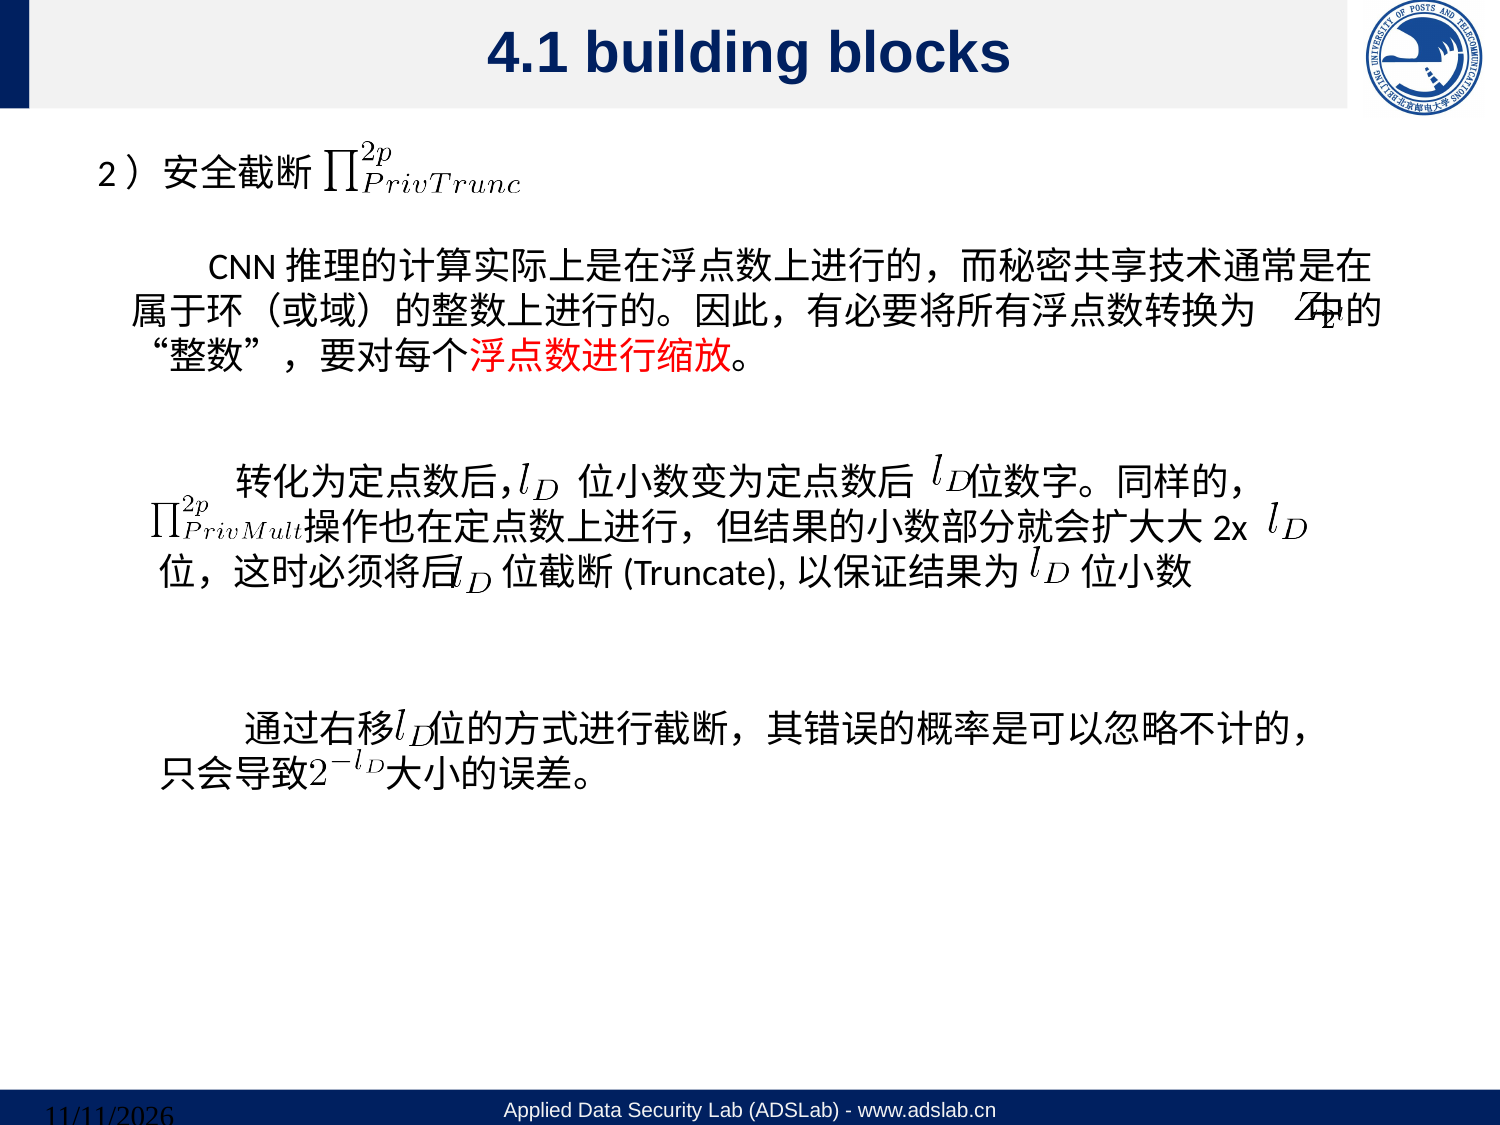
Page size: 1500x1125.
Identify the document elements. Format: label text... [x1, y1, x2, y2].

picture [932, 453, 971, 491]
text_box 转化为定点数后， 位小数变为定点数后 位数字。同样的， 操作也在定点数上进行，但结果的小数部分就会扩大大2x 位，这时必须将后 位截断(Truncate),以保证结果为 位小数 [143, 450, 1314, 601]
picture [151, 495, 302, 539]
footer Applied Data Security Lab (ADSLab) - www.adslab.cn [336, 1089, 1164, 1125]
picture [310, 749, 384, 785]
picture [324, 141, 520, 193]
picture [1294, 292, 1343, 328]
text_box 通过右移 位的方式进行截断，其错误的概率是可以忽略不计的， 只会导致 大小的误差。 [144, 697, 1344, 803]
picture [395, 709, 434, 746]
text_box CNN推理的计算实际上是在浮点数上进行的，而秘密共享技术通常是在属于环（或域）的整数上进行的。因此，有必要将所有浮点数转换为 中的“整数”，要对每个浮点数进行缩放。 [117, 234, 1400, 384]
picture [1030, 546, 1069, 583]
slide_number [29, 1089, 266, 1125]
picture [452, 556, 491, 593]
picture [1268, 501, 1307, 539]
title 4.1 building blocks [117, 0, 1383, 100]
slide_number [1234, 1089, 1471, 1125]
text_box 2）安全截断 [82, 141, 328, 202]
picture [1363, 0, 1485, 118]
picture [519, 463, 558, 500]
